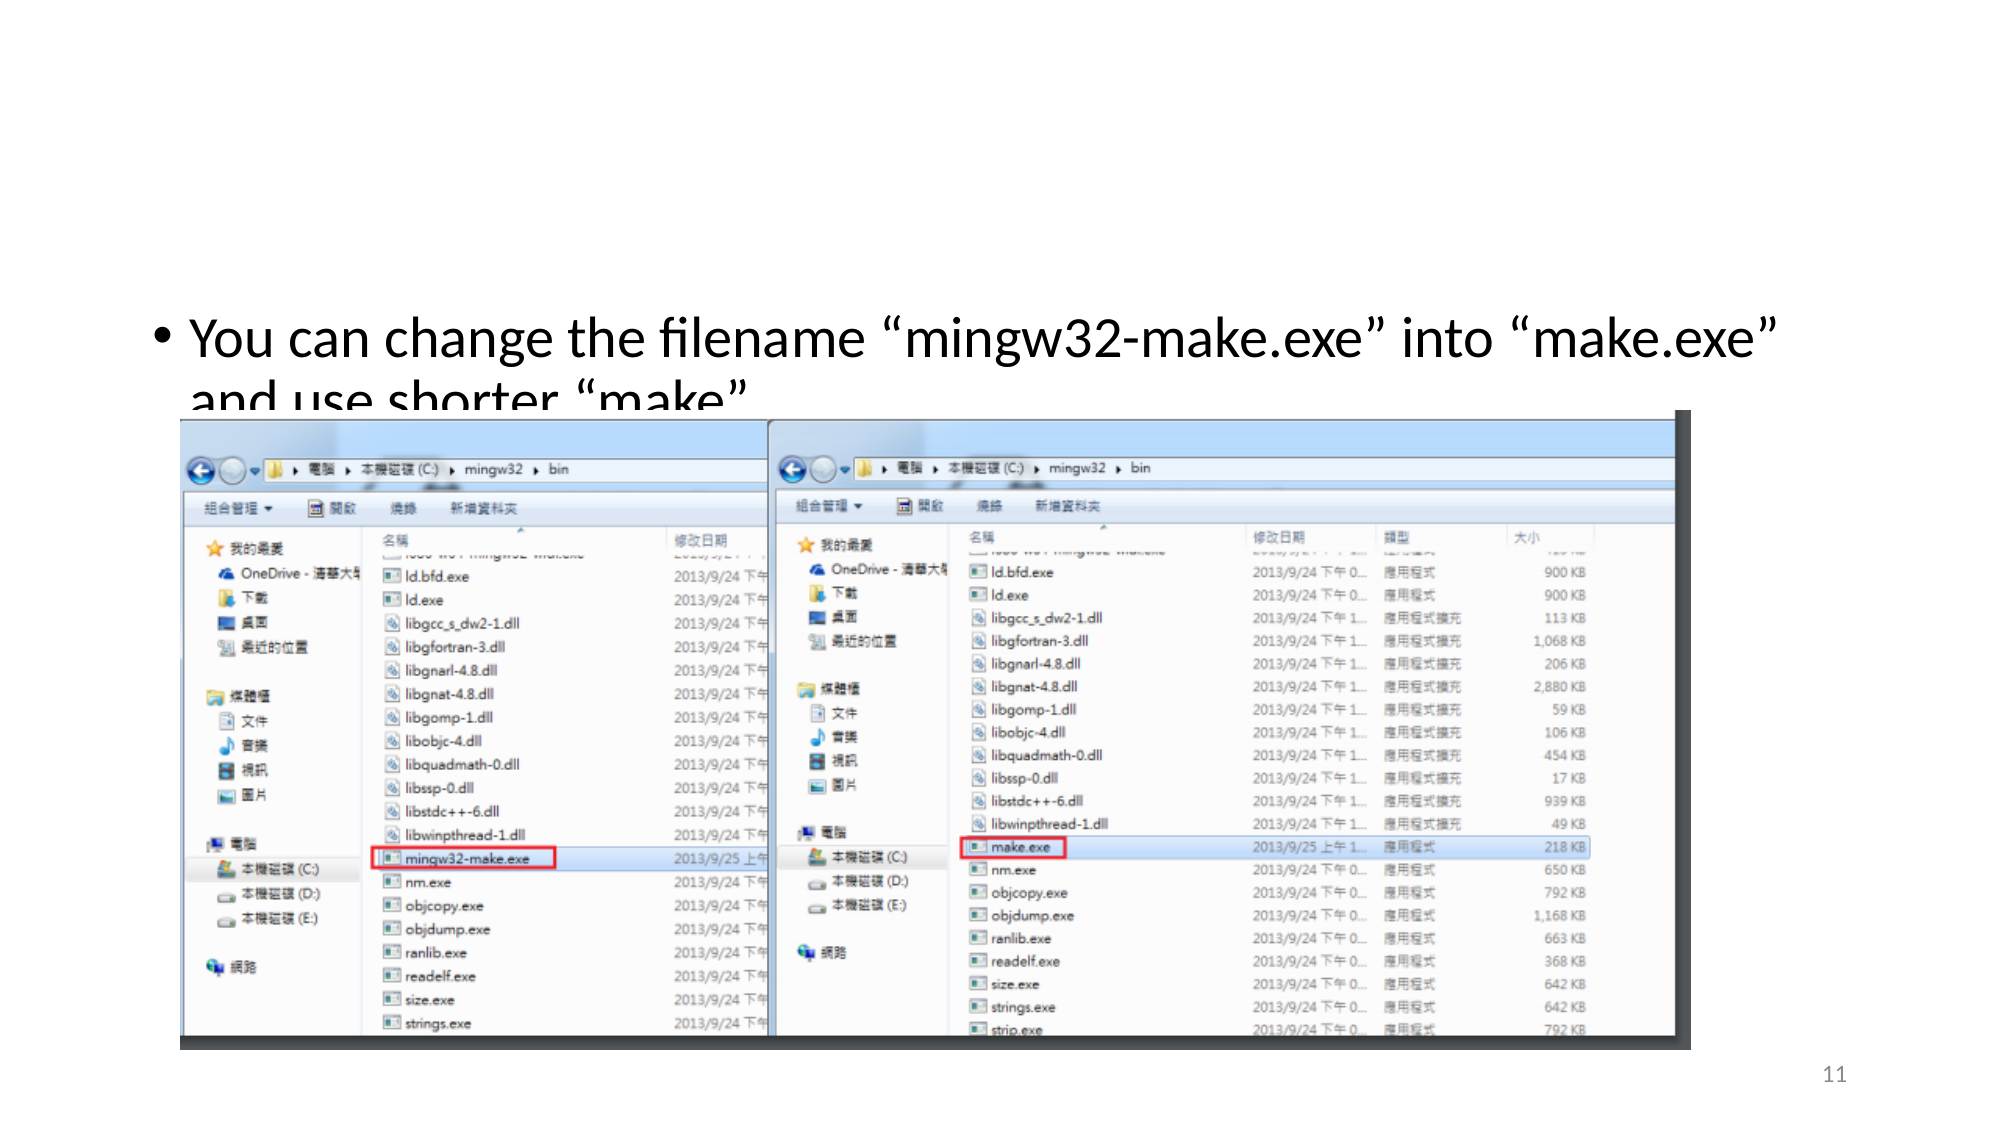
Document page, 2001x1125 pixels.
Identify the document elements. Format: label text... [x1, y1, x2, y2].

picture [179, 410, 1691, 1050]
slide_number 11 [1412, 1042, 1863, 1103]
list You can change the filename “mingw32-make.exe” into “make.exe” and use shorter “make” [137, 299, 1863, 1014]
